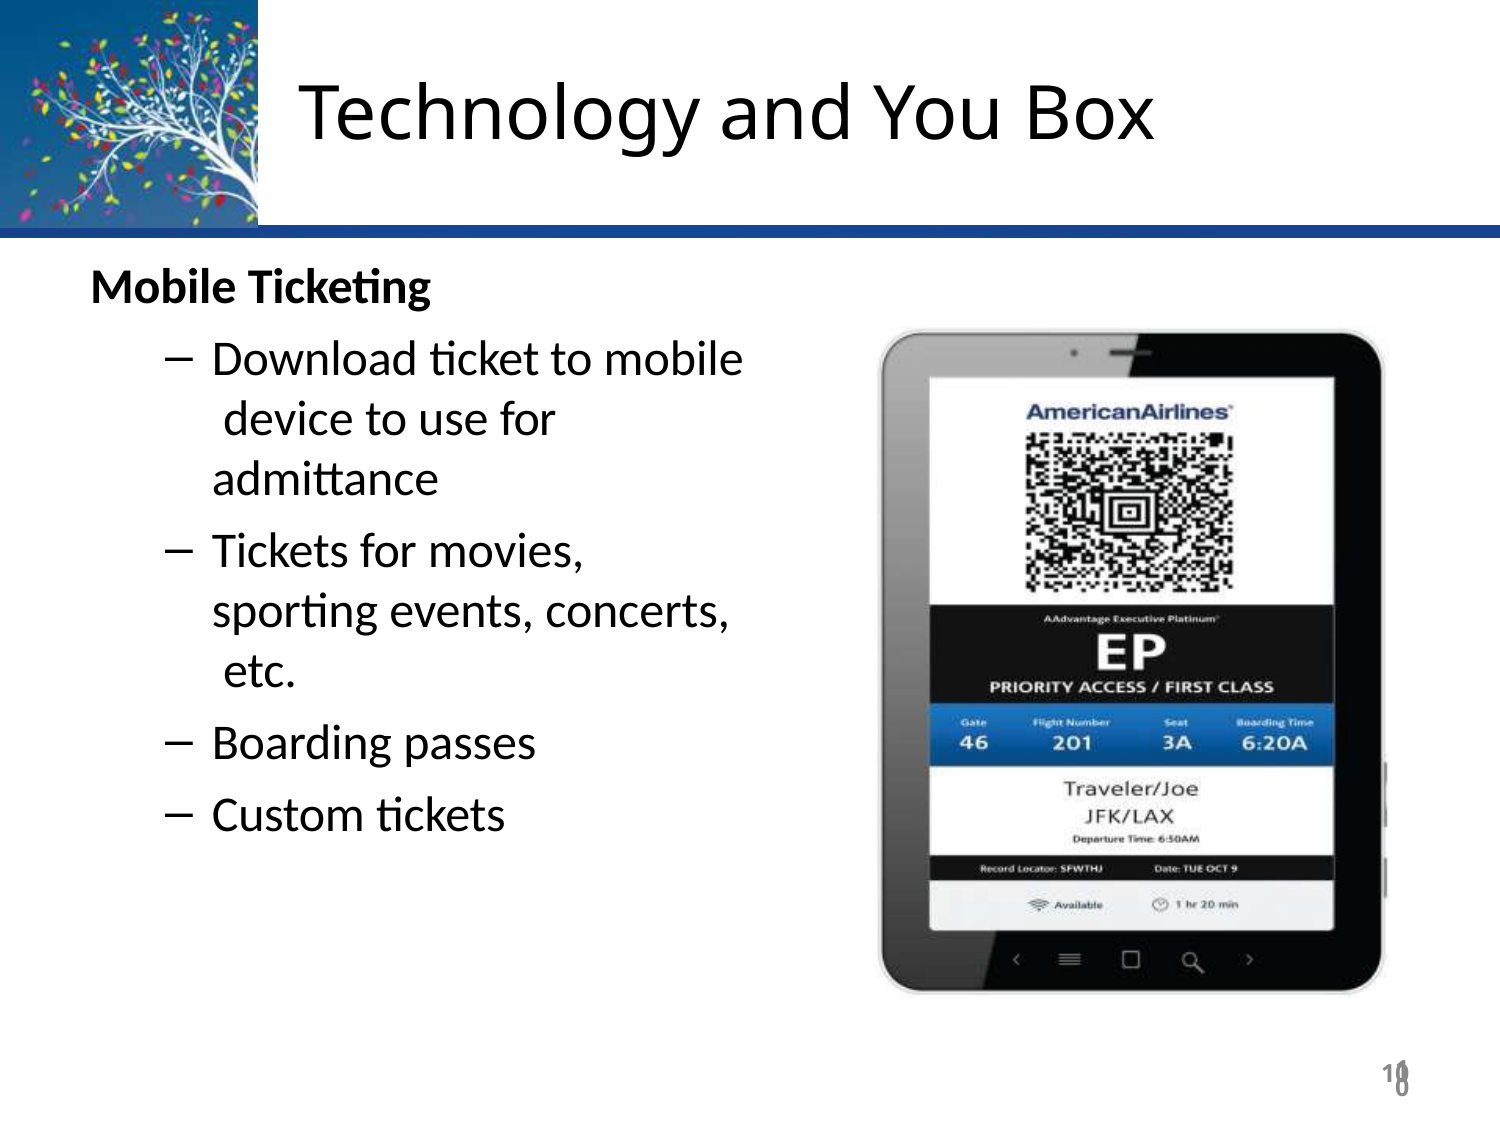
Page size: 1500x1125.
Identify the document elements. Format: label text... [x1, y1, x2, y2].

picture [1459, 225, 1500, 238]
title Technology and You Box [41, 64, 1459, 253]
picture [0, 0, 258, 464]
slide_number 10 [1376, 1059, 1415, 1090]
text_box Mobile Ticketing Download ticket to mobile device to use for admittance Tickets for movies, sporting events, concerts, etc. Boarding passes Custom tickets [87, 253, 749, 842]
text_box [875, 326, 1389, 998]
